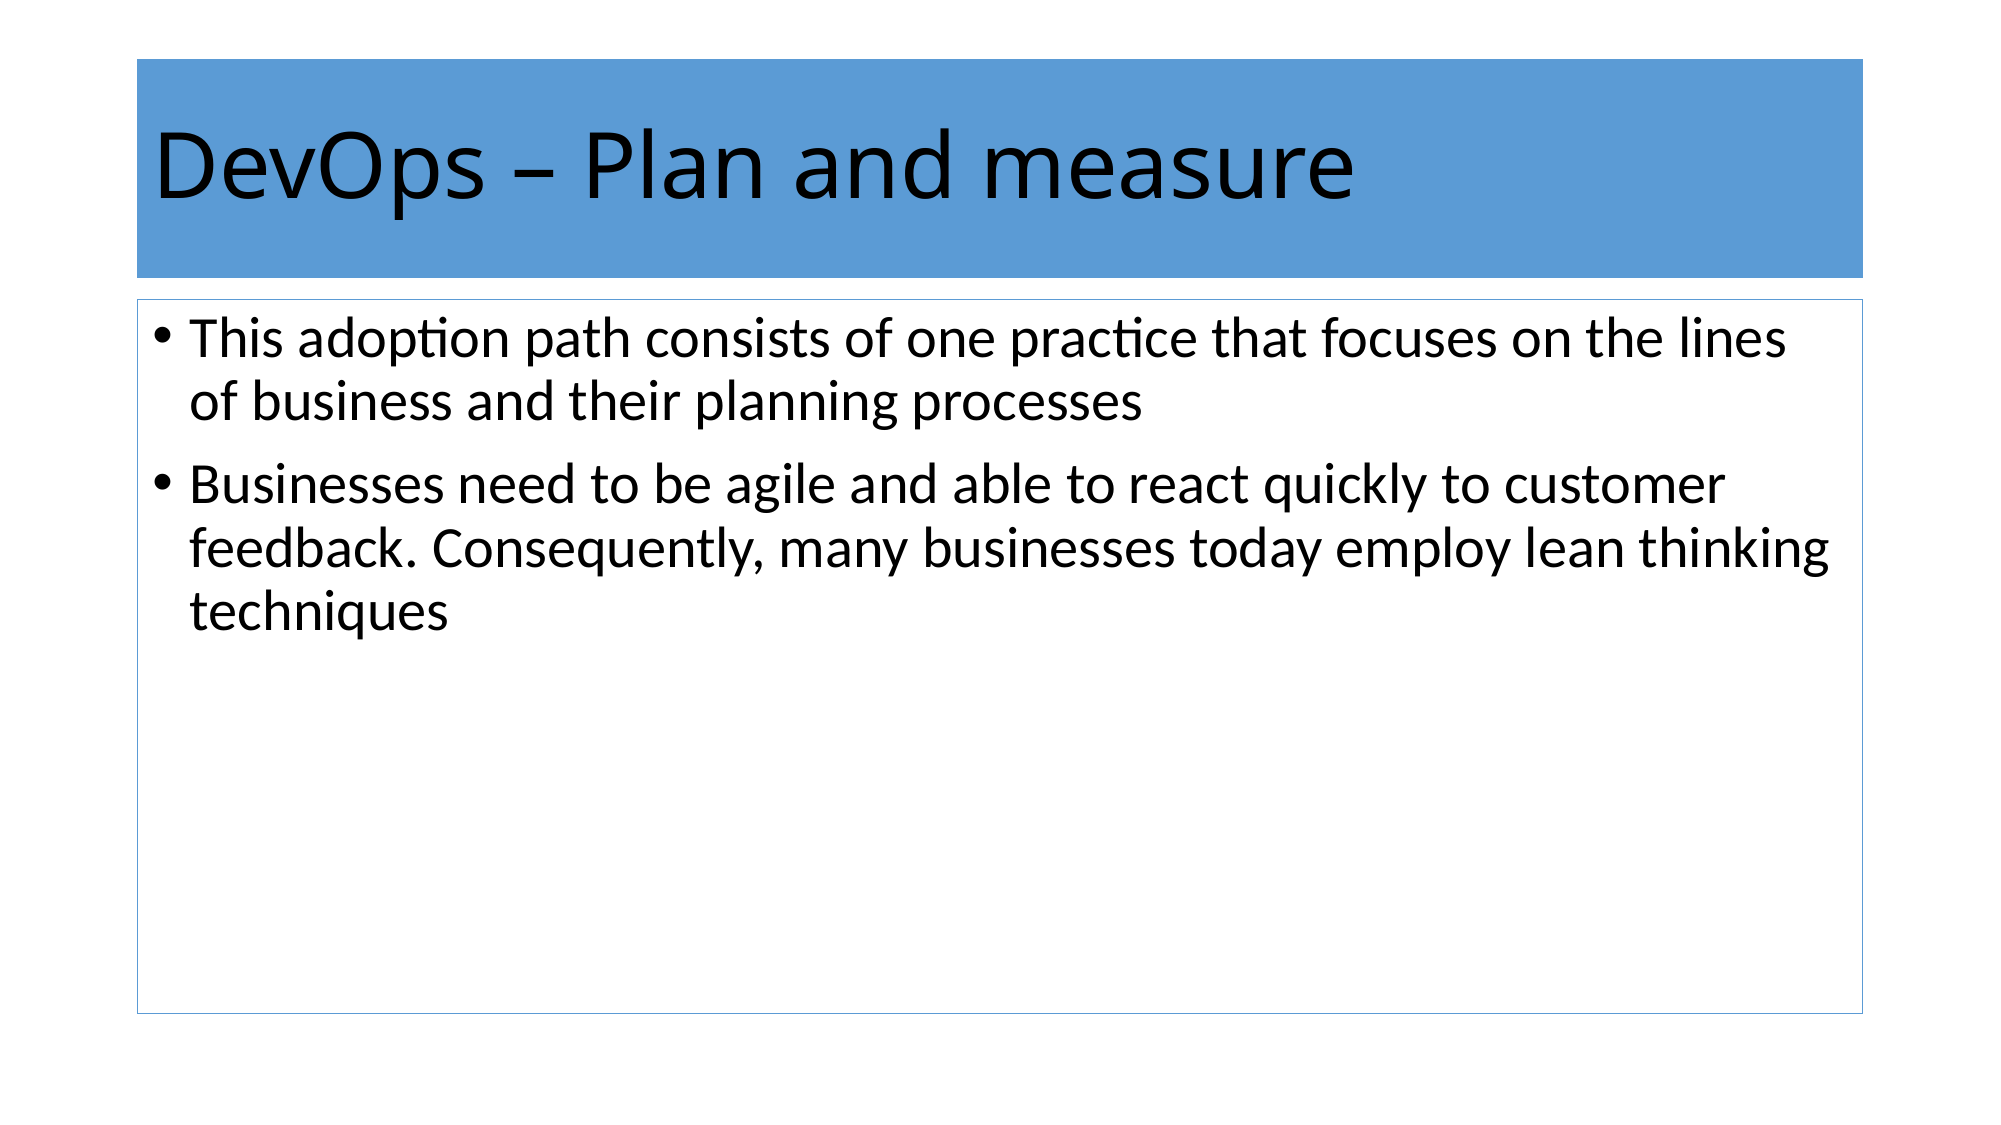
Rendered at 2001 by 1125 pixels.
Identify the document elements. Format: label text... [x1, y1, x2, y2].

title DevOps – Plan and measure [137, 59, 1863, 278]
list This adoption path consists of one practice that focuses on the lines of business and their planning processes Businesses need to be agile and able to react quickly to customer feedback. Consequently, many businesses today employ lean thinking techniques [137, 299, 1863, 1014]
